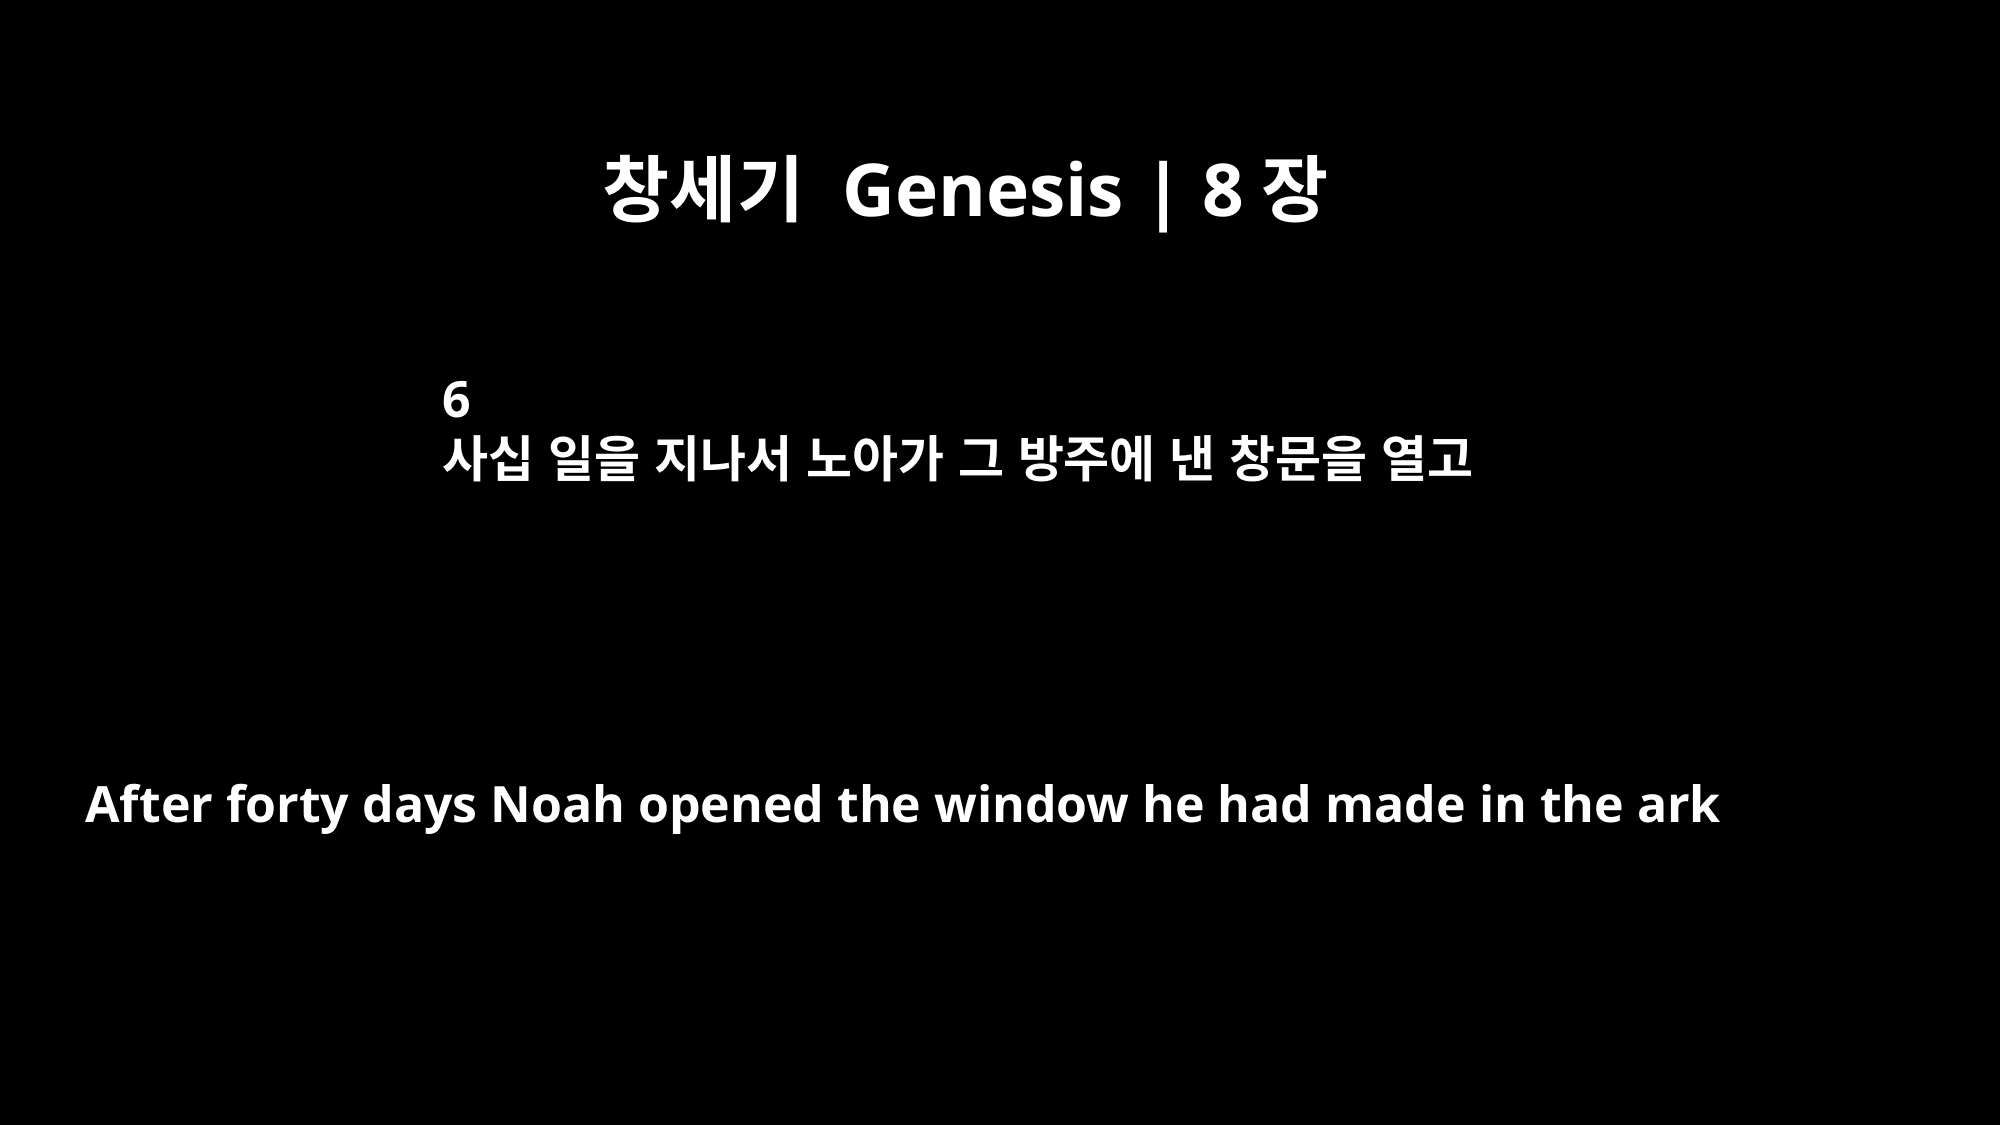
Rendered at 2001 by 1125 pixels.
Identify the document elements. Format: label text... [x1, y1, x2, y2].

text_box 6 사십 일을 지나서 노아가 그 방주에 낸 창문을 열고 [427, 359, 1490, 495]
text_box After forty days Noah opened the window he had made in the ark [70, 764, 1737, 840]
text_box 창세기 Genesis | 8장 [587, 136, 1345, 239]
